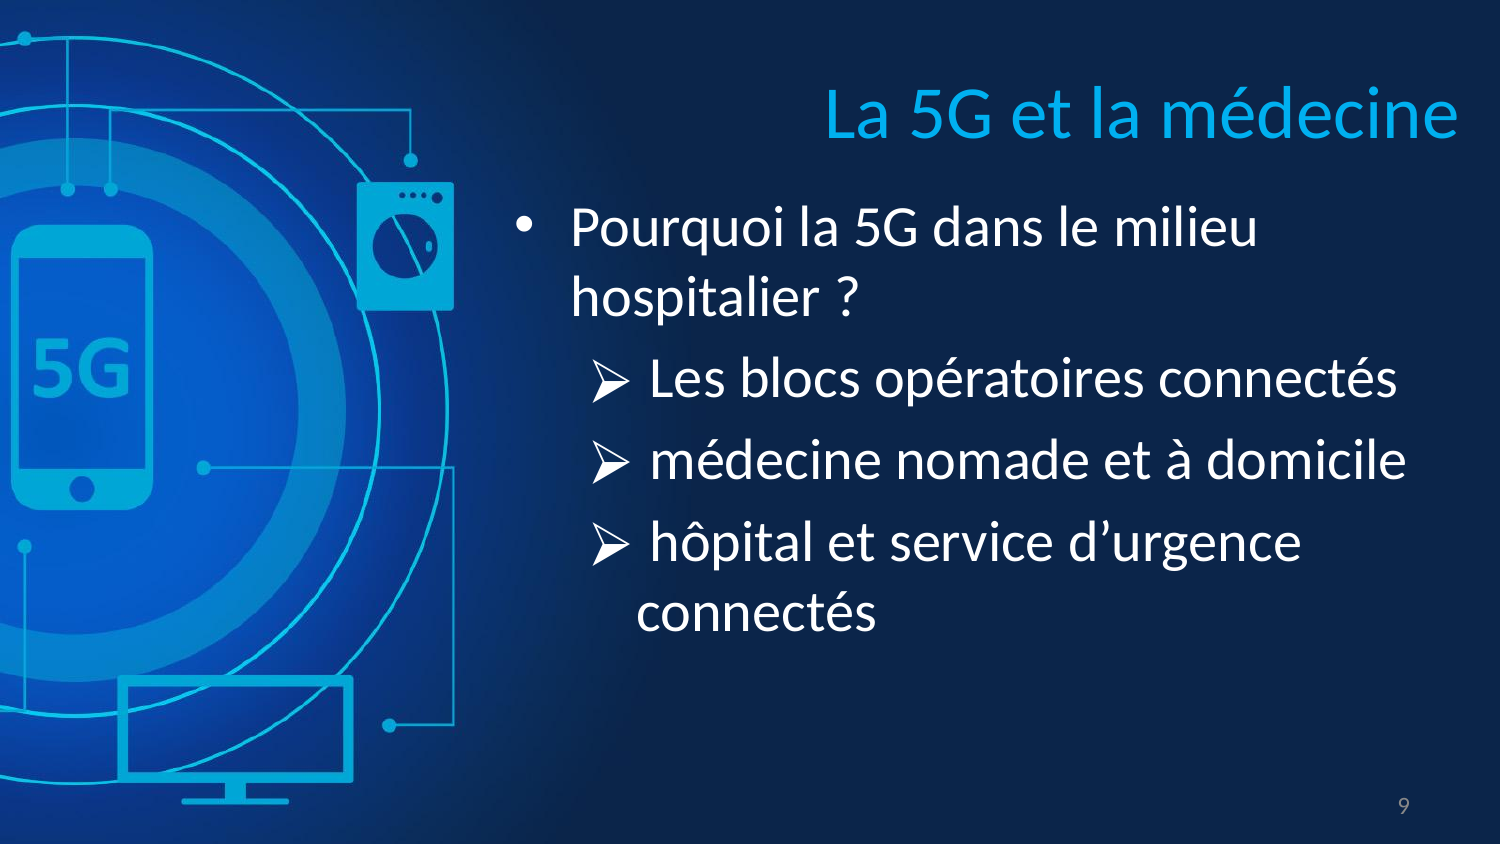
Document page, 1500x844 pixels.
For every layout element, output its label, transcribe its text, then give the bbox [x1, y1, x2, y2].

title La 5G et la médecine [499, 46, 1476, 172]
picture [0, 0, 1500, 844]
list Pourquoi la 5G dans le milieu hospitalier ? Les blocs opératoires connectés médecine nomade et à domicile hôpital et service d’urgence connectés [499, 180, 1476, 768]
slide_number 9 [1074, 782, 1425, 827]
